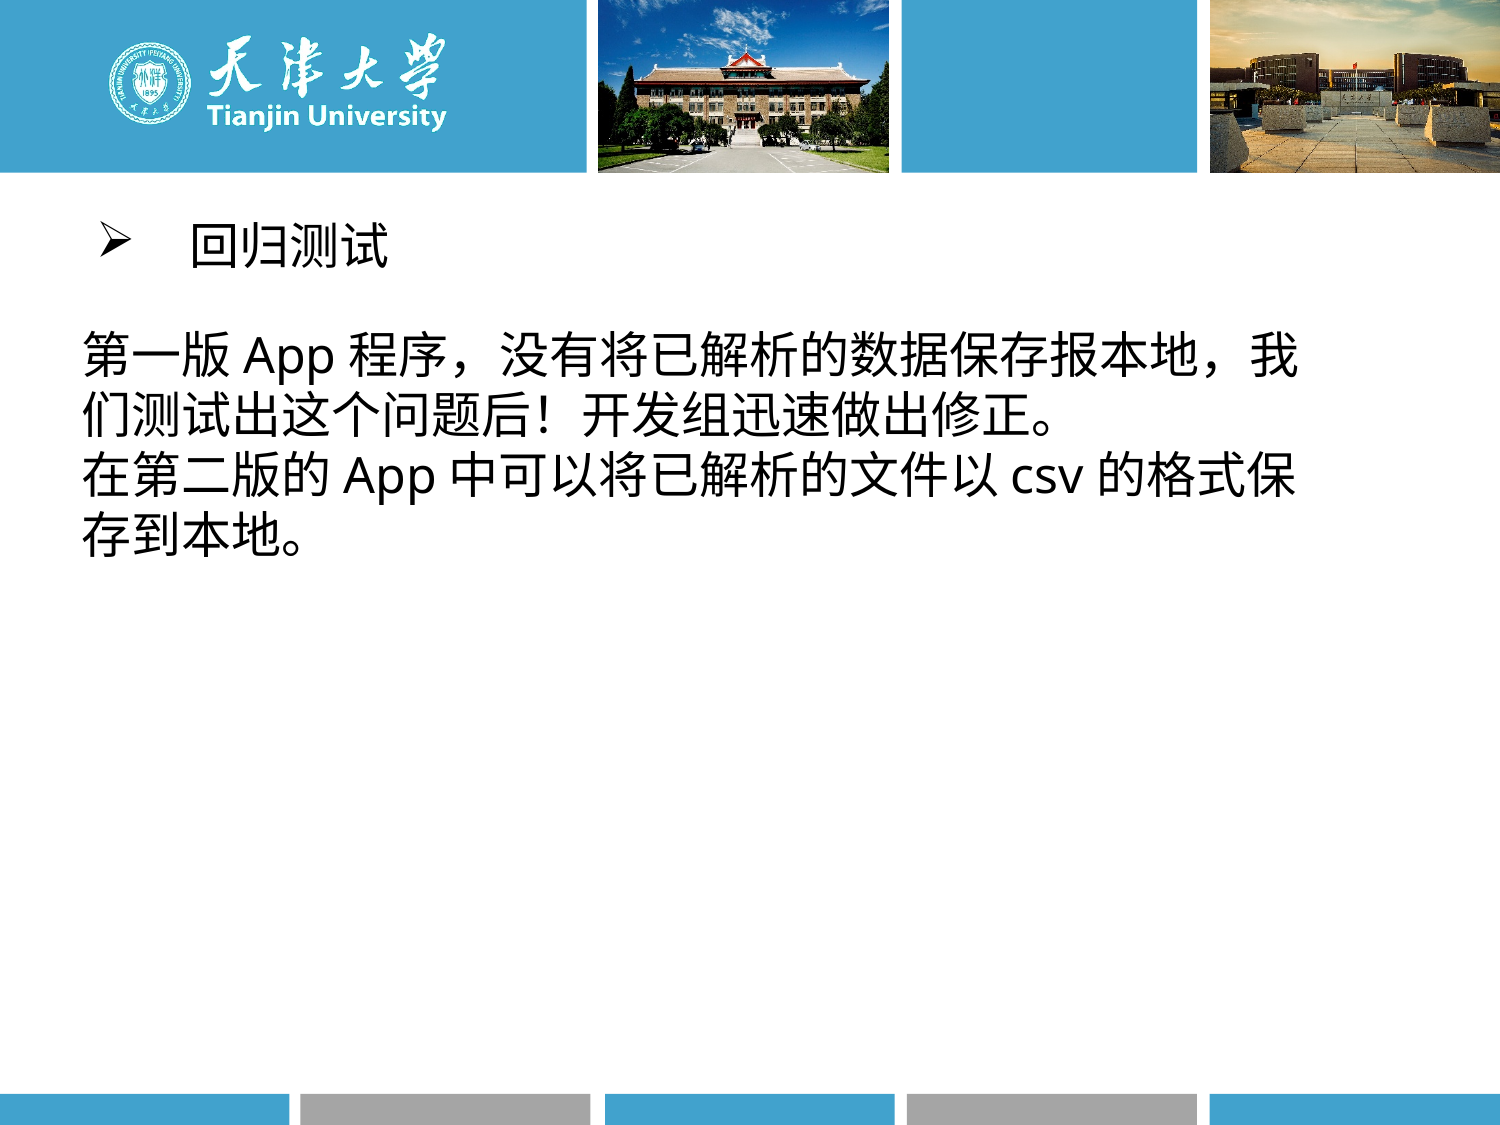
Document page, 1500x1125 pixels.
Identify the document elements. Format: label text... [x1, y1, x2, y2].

text_box 第一版App程序，没有将已解析的数据保存报本地，我们测试出这个问题后！开发组迅速做出修正。 在第二版的App中可以将已解析的文件以csv的格式保存到本地。 [66, 316, 1348, 572]
picture [47, 14, 533, 157]
title 回归测试 [80, 191, 439, 306]
picture [1210, 0, 1500, 173]
picture [598, 0, 889, 173]
